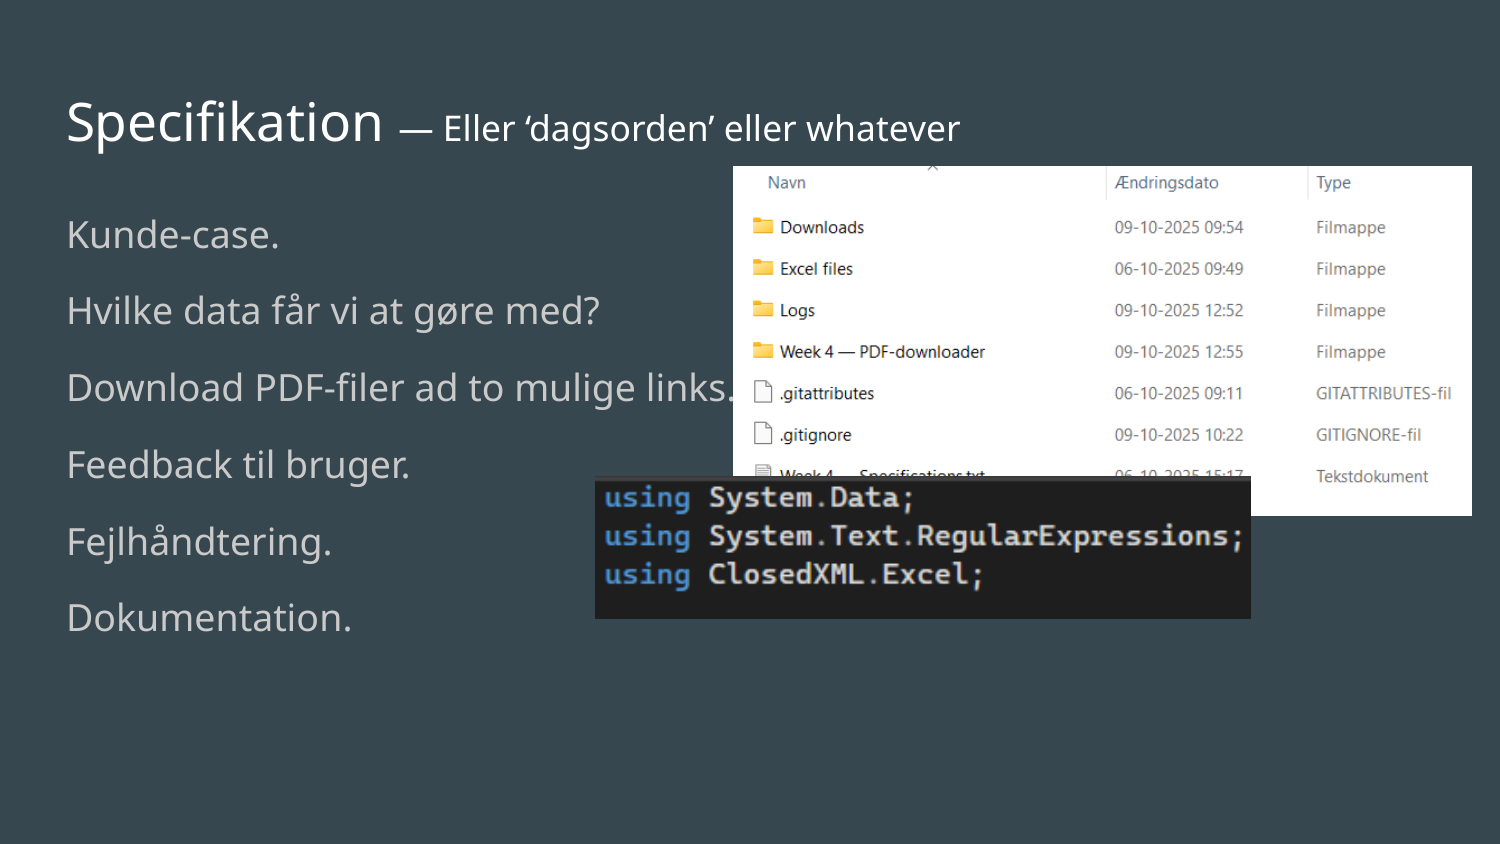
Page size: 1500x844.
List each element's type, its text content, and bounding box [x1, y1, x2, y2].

title Specifikation — Eller ‘dagsorden’ eller whatever [51, 72, 1449, 167]
list Kunde-case. Hvilke data får vi at gøre med? Download PDF-filer ad to mulige links. Feedback til bruger. Fejlhåndtering. Dokumentation. [51, 189, 1449, 750]
picture [595, 166, 1472, 619]
